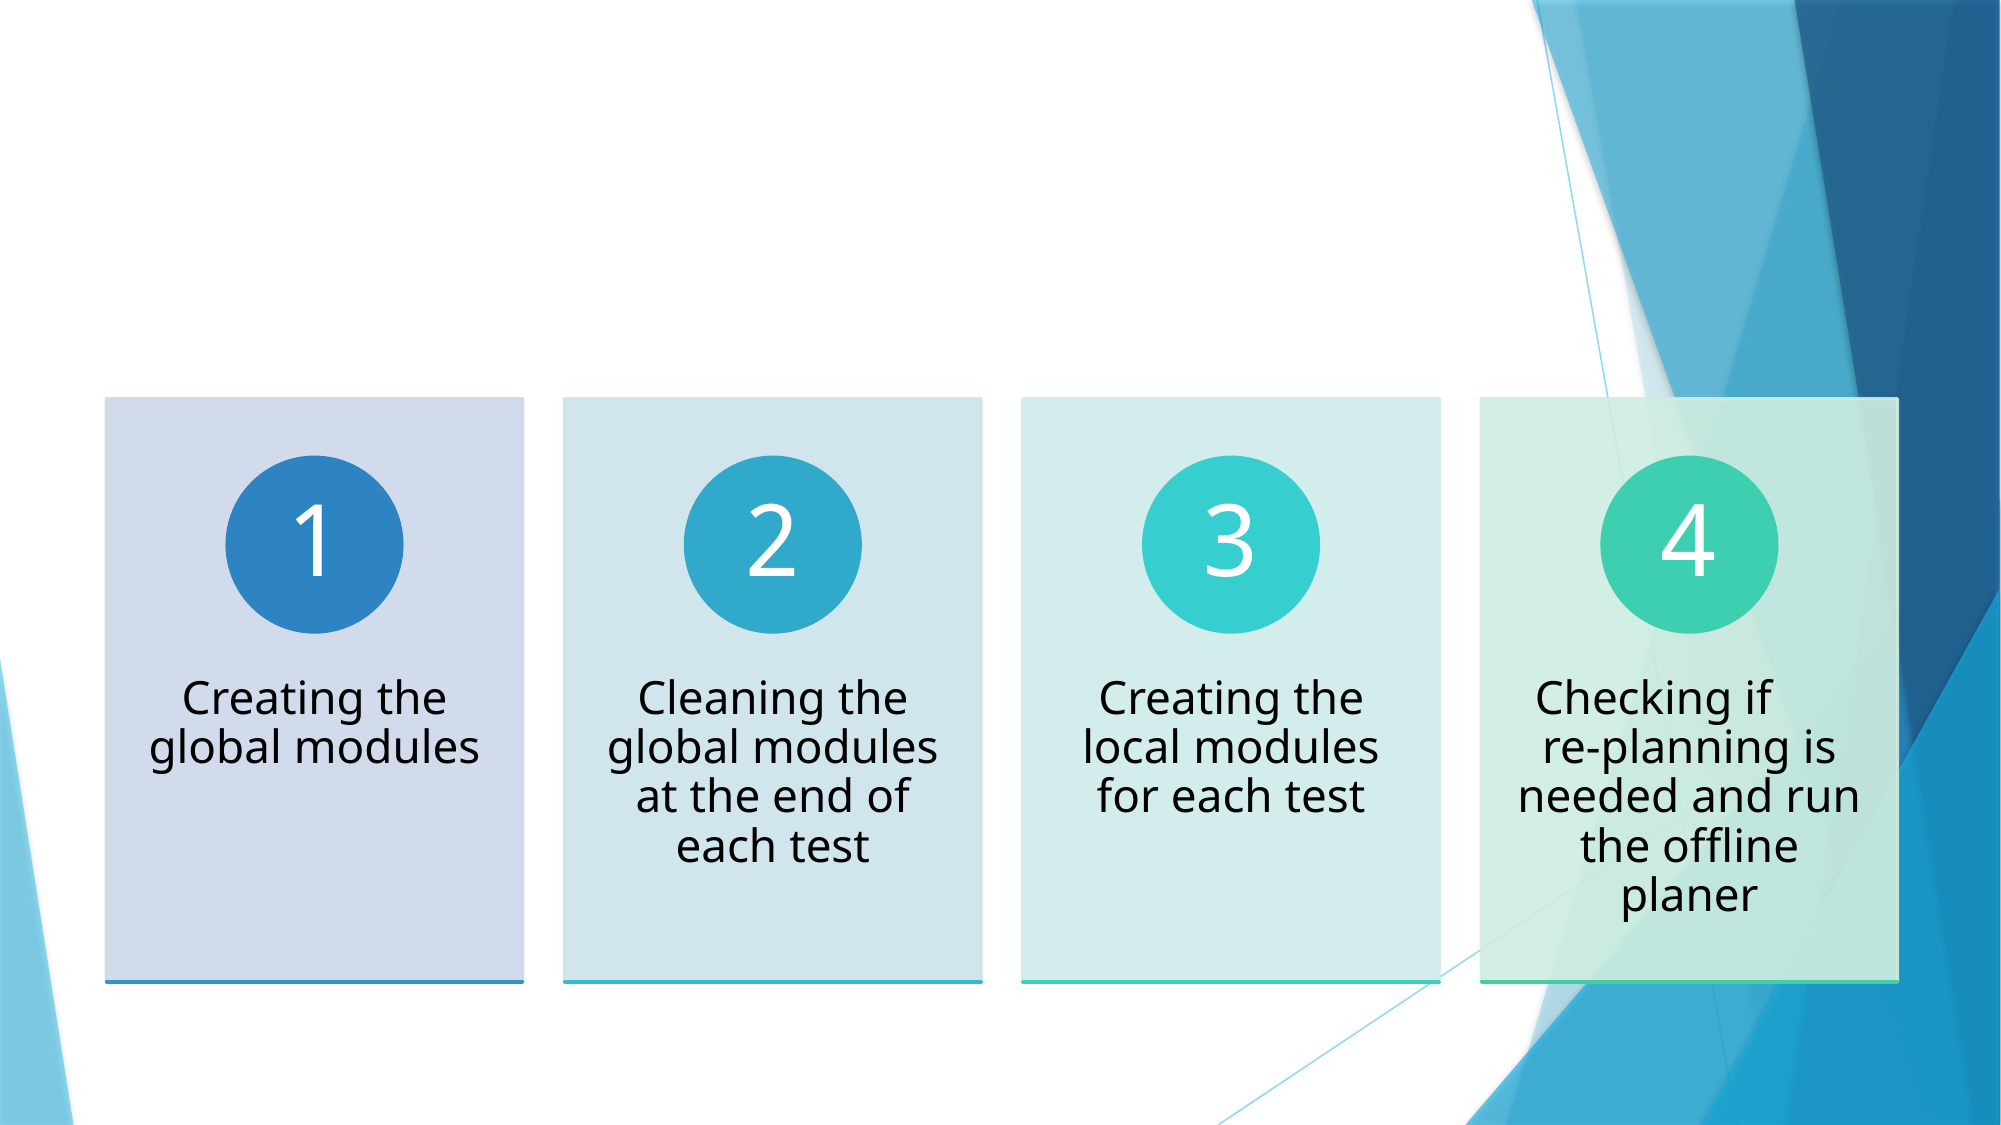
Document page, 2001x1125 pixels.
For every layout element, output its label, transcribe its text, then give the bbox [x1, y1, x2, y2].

title The Program Manager [225, 57, 1873, 202]
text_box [105, 346, 1899, 1035]
